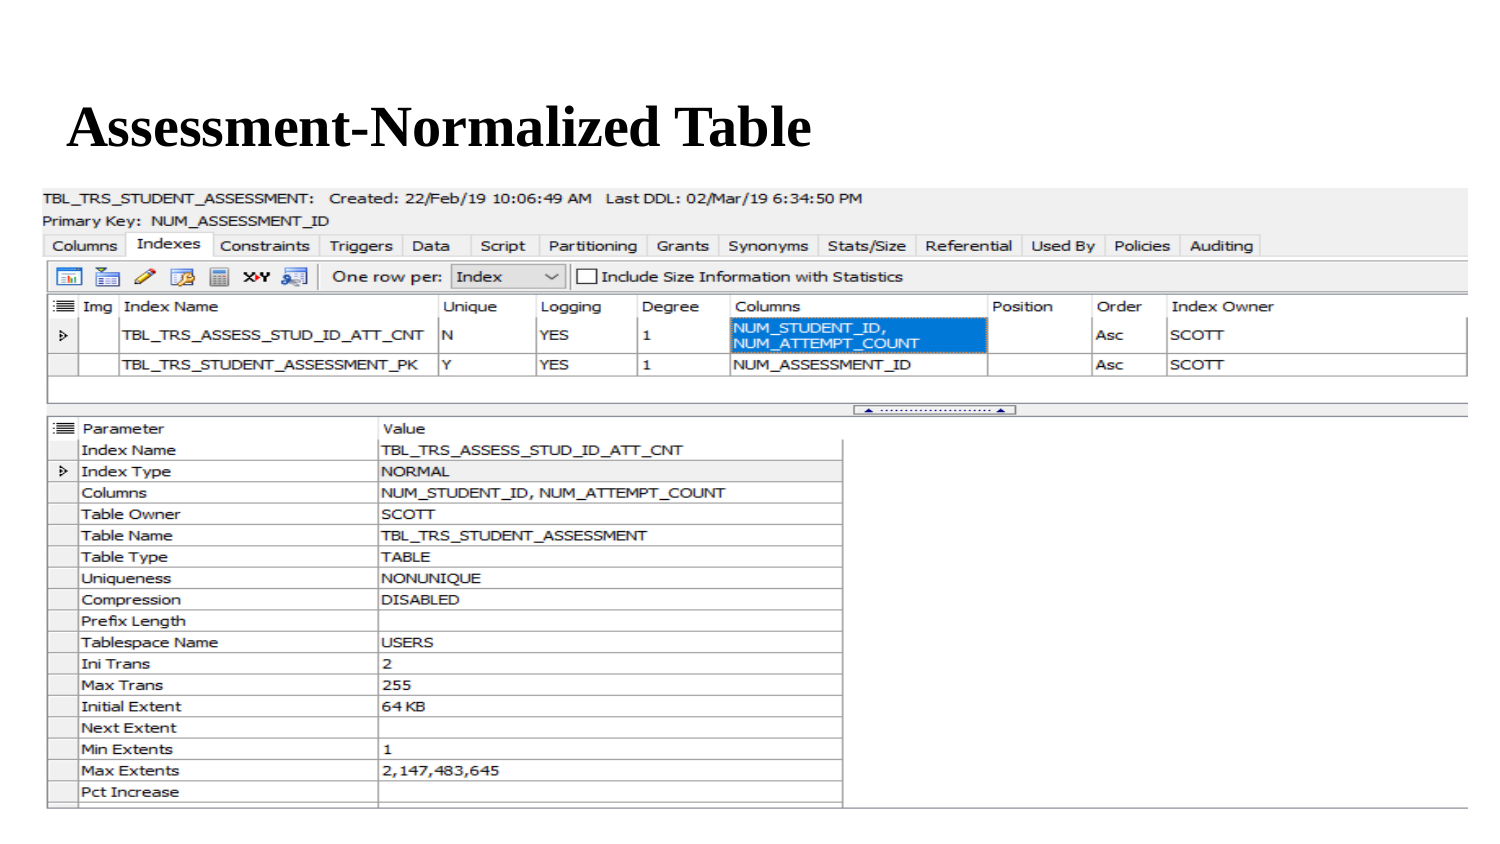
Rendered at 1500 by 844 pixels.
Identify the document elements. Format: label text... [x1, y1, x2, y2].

picture [42, 188, 1469, 810]
title Assessment-Normalized Table [51, 72, 1449, 167]
